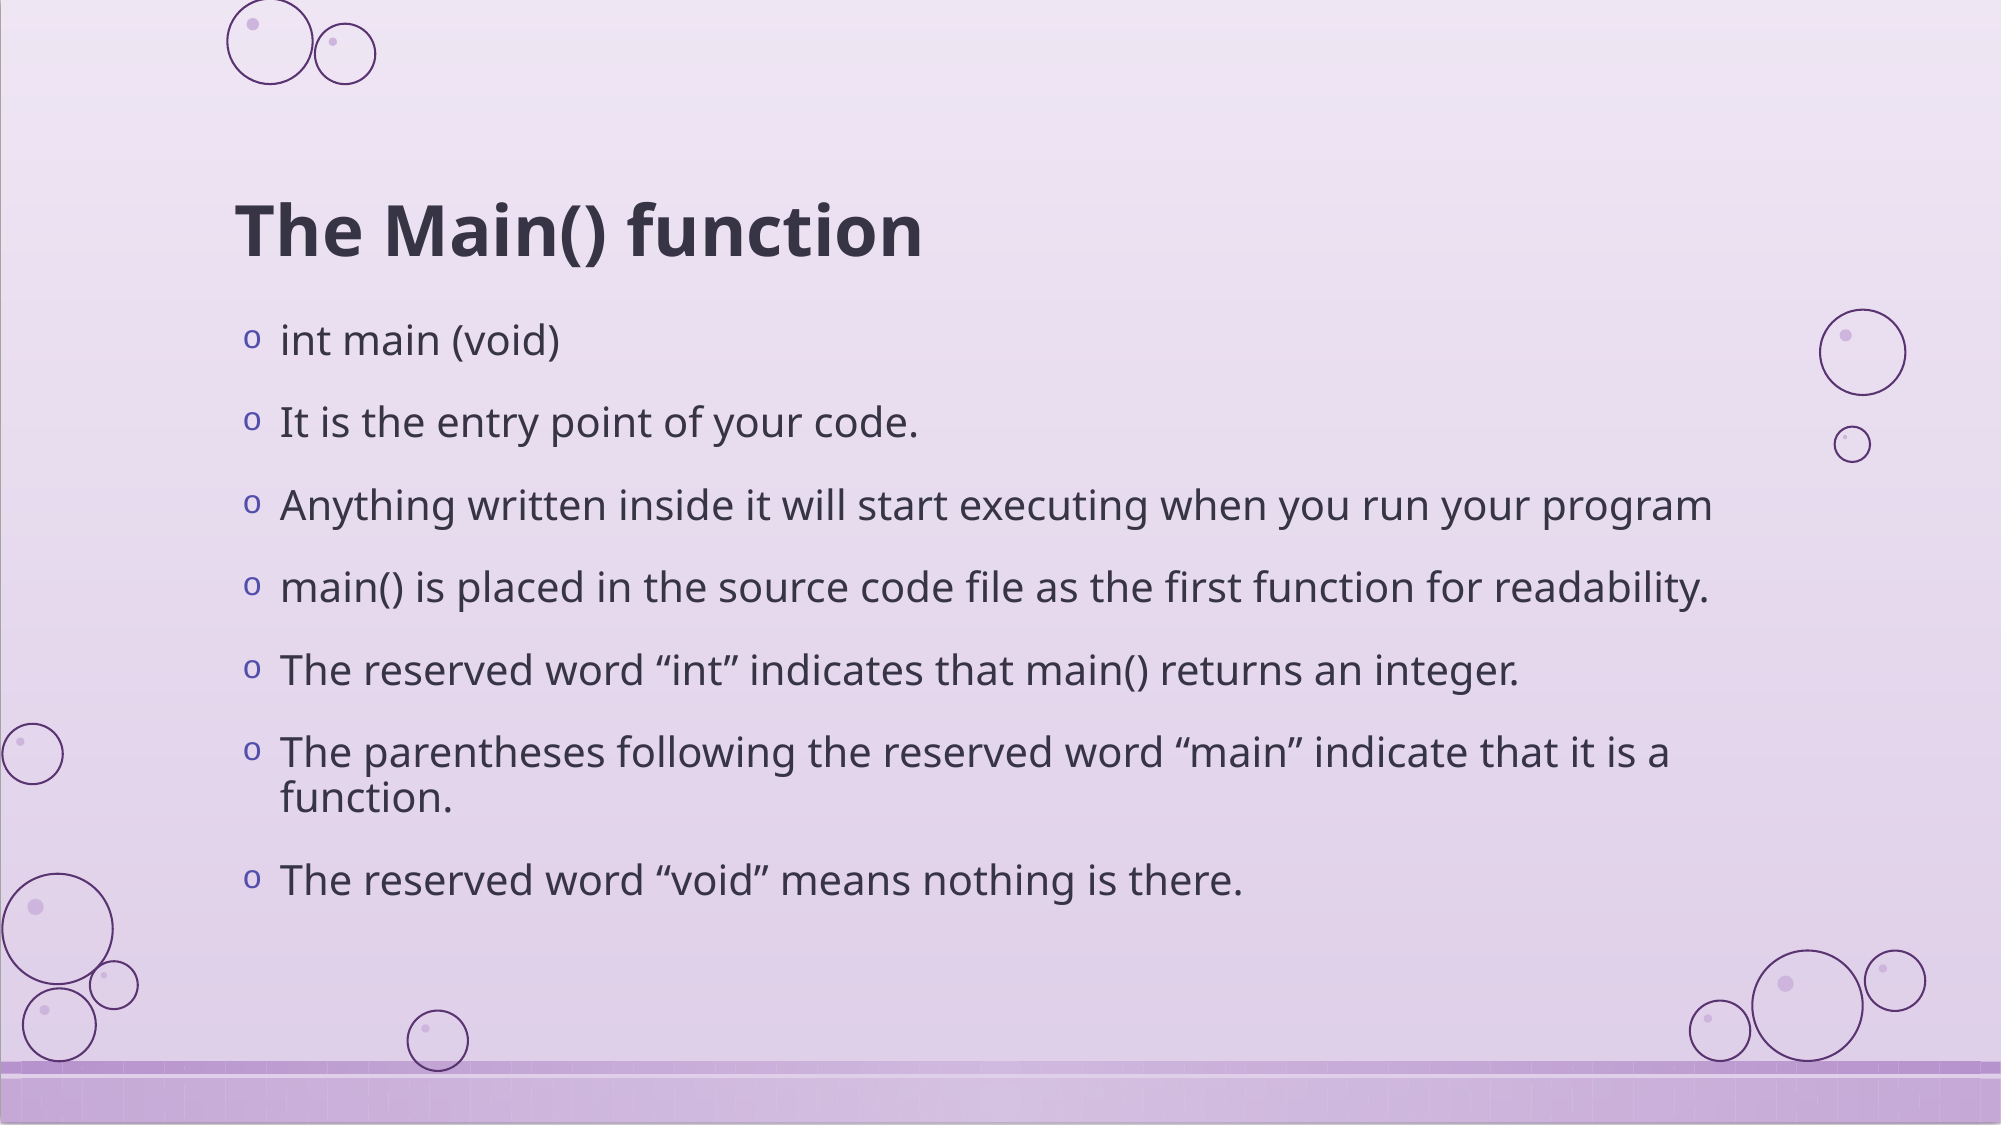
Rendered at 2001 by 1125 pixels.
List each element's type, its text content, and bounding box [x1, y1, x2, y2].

list int main (void) It is the entry point of your code. Anything written inside it will start executing when you run your program main() is placed in the source code file as the first function for readability. The reserved word “int” indicates that main() returns an integer. The parentheses following the reserved word “main” indicate that it is a function. The reserved word “void” means nothing is there. [219, 311, 1780, 990]
title The Main() function [219, 76, 1780, 279]
